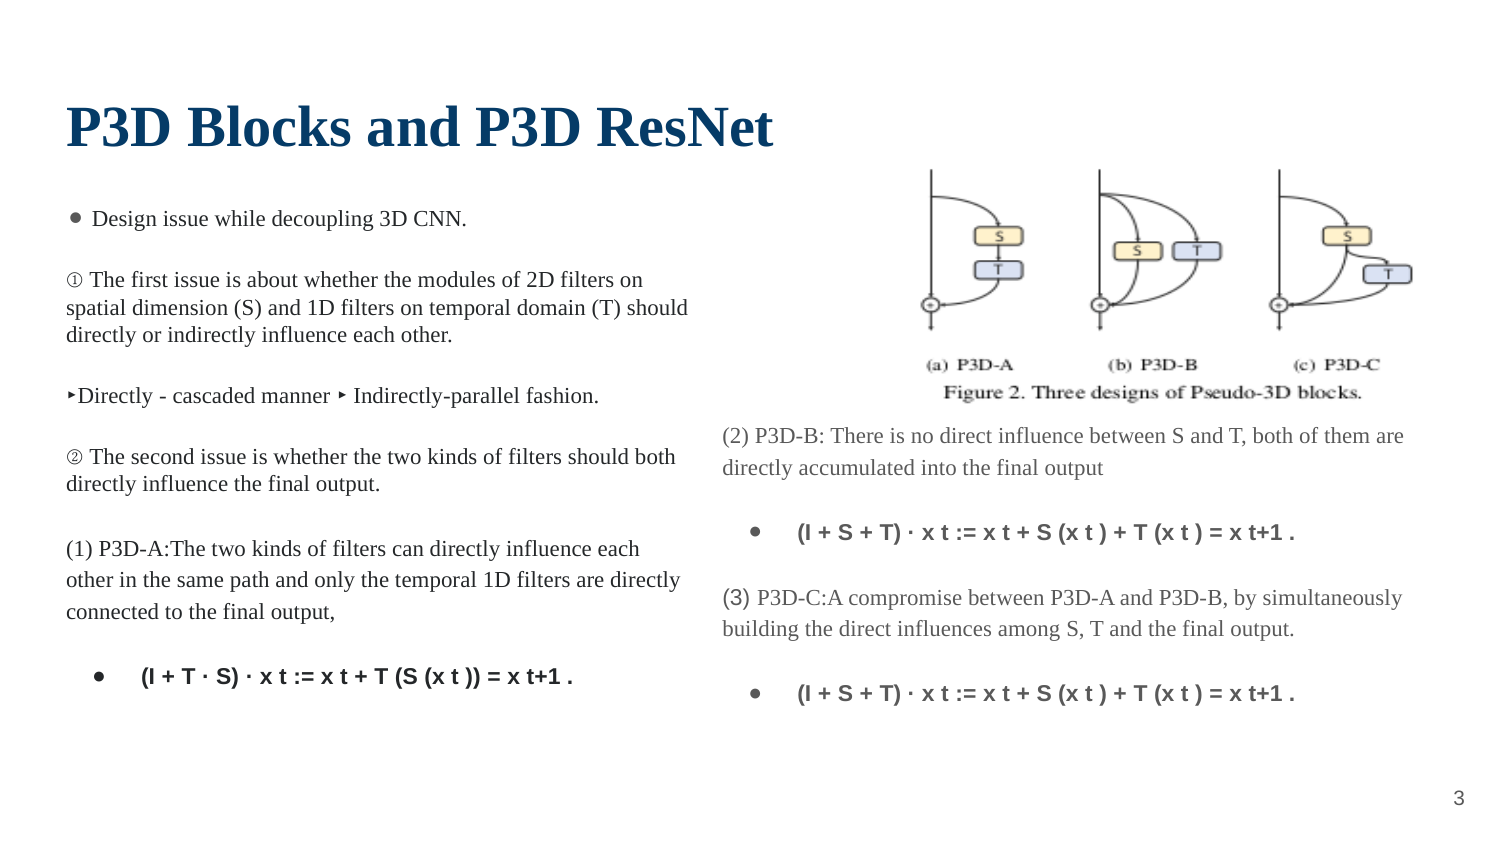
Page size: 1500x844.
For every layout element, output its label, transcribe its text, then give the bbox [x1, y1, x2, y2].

list ⚫ Design issue while decoupling 3D CNN. ① The first issue is about whether the modules of 2D filters on spatial dimension (S) and 1D filters on temporal domain (T) should directly or indirectly influence each other. ‣Directly - cascaded manner ‣ Indirectly-parallel fashion. ② The second issue is whether the two kinds of filters should both directly influence the final output. (1) P3D-A:The two kinds of filters can directly influence each other in the same path and only the temporal 1D filters are directly connected to the final output, (I + T · S) · x t := x t + T (S (x t )) = x t+1 . [51, 189, 707, 750]
slide_number ‹#› [1389, 764, 1480, 830]
list (2) P3D-B: There is no direct influence between S and T, both of them are directly accumulated into the final output (I + S + T) · x t := x t + S (x t ) + T (x t ) = x t+1 . (3) P3D-C:A compromise between P3D-A and P3D-B, by simultaneously building the direct influences among S, T and the final output. (I + S + T) · x t := x t + S (x t ) + T (x t ) = x t+1 . [707, 48, 1449, 750]
title P3D Blocks and P3D ResNet [51, 72, 707, 167]
picture [837, 113, 1474, 416]
